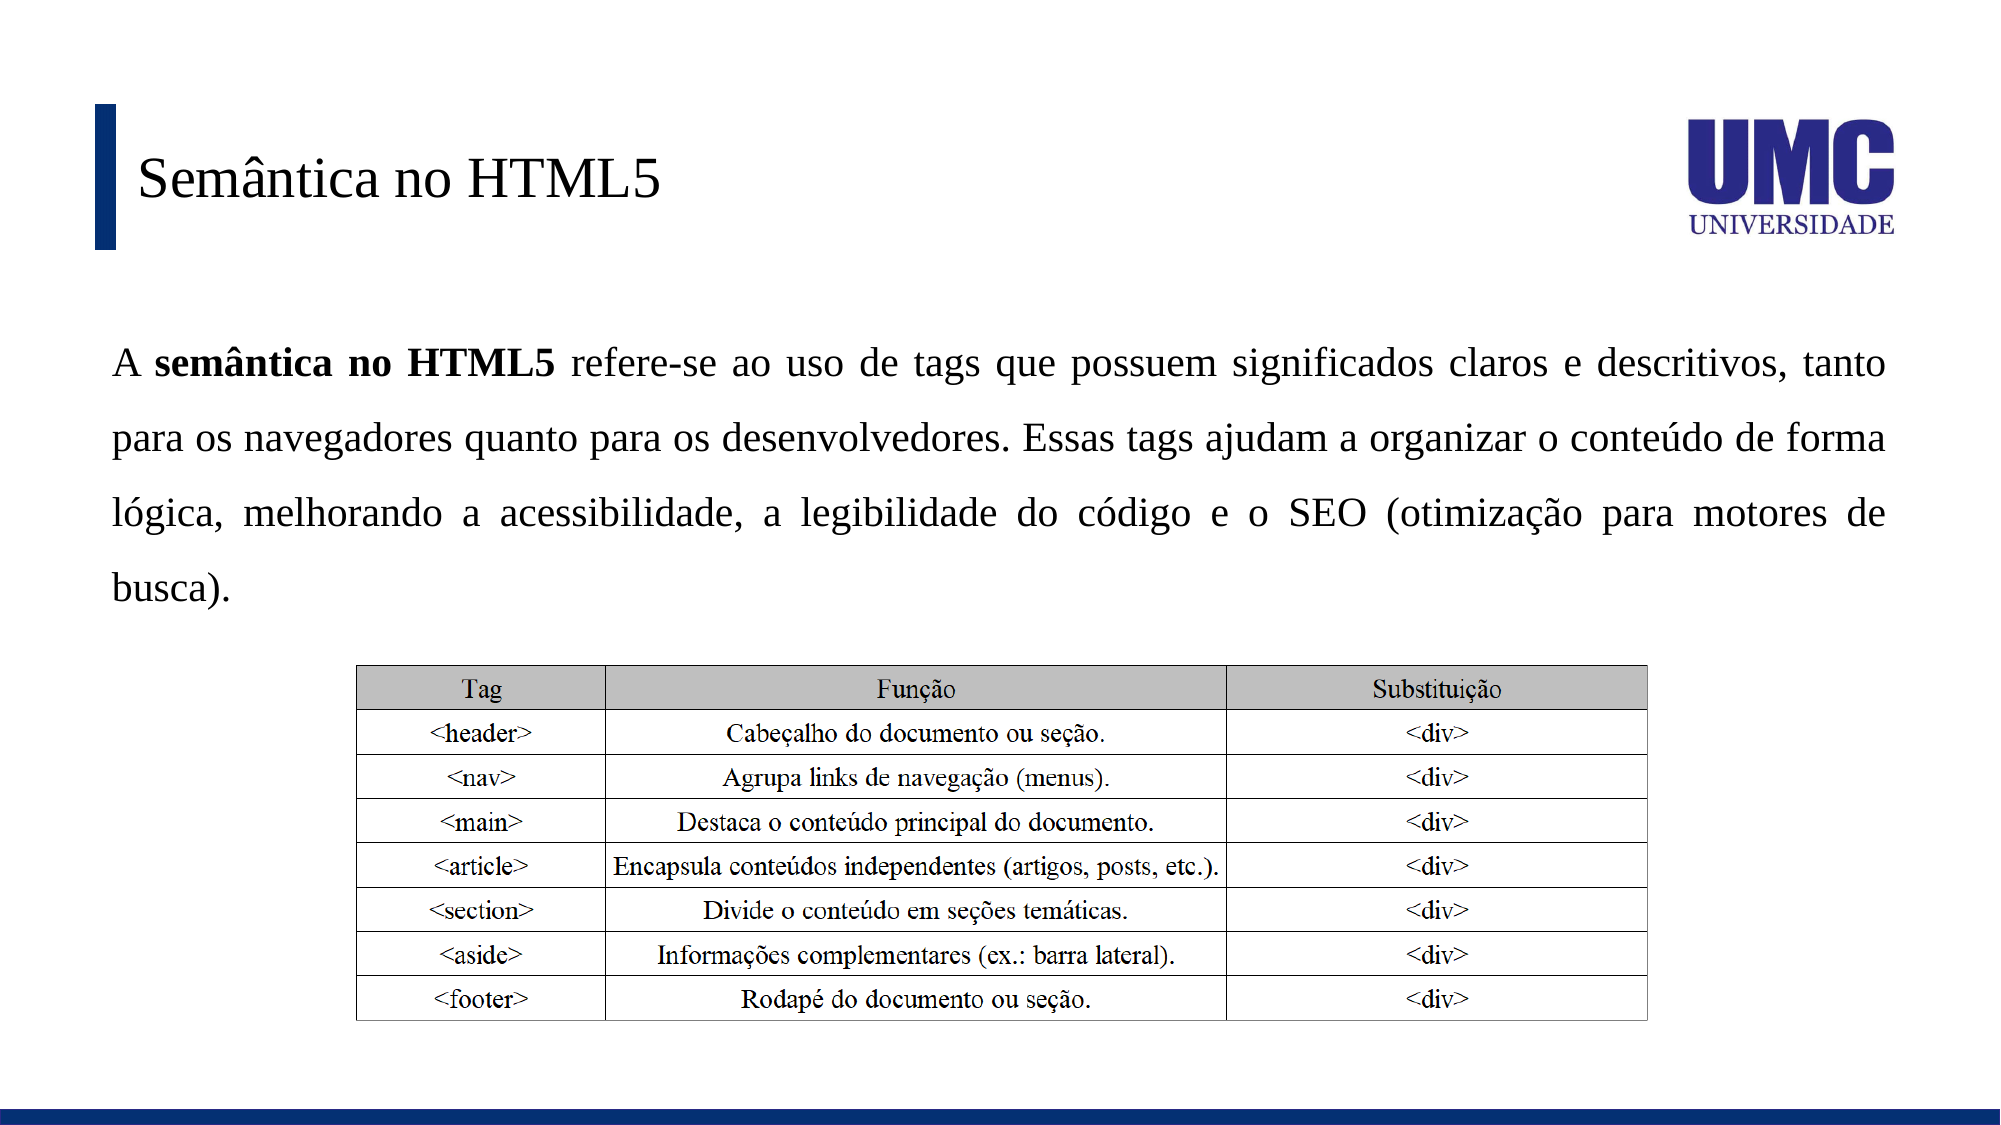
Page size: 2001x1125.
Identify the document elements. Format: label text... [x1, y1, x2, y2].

picture [1, 1110, 1999, 1124]
picture [352, 661, 1648, 1022]
picture [1686, 117, 1896, 237]
list A semântica no HTML5 refere-se ao uso de tags que possuem significados claros e descritivos, tanto para os navegadores quanto para os desenvolvedores. Essas tags ajudam a organizar o conteúdo de forma lógica, melhorando a acessibilidade, a legibilidade do código e o SEO (otimização para motores de busca). [97, 302, 1903, 639]
picture [95, 104, 116, 250]
title Semântica no HTML5 [122, 140, 1667, 214]
